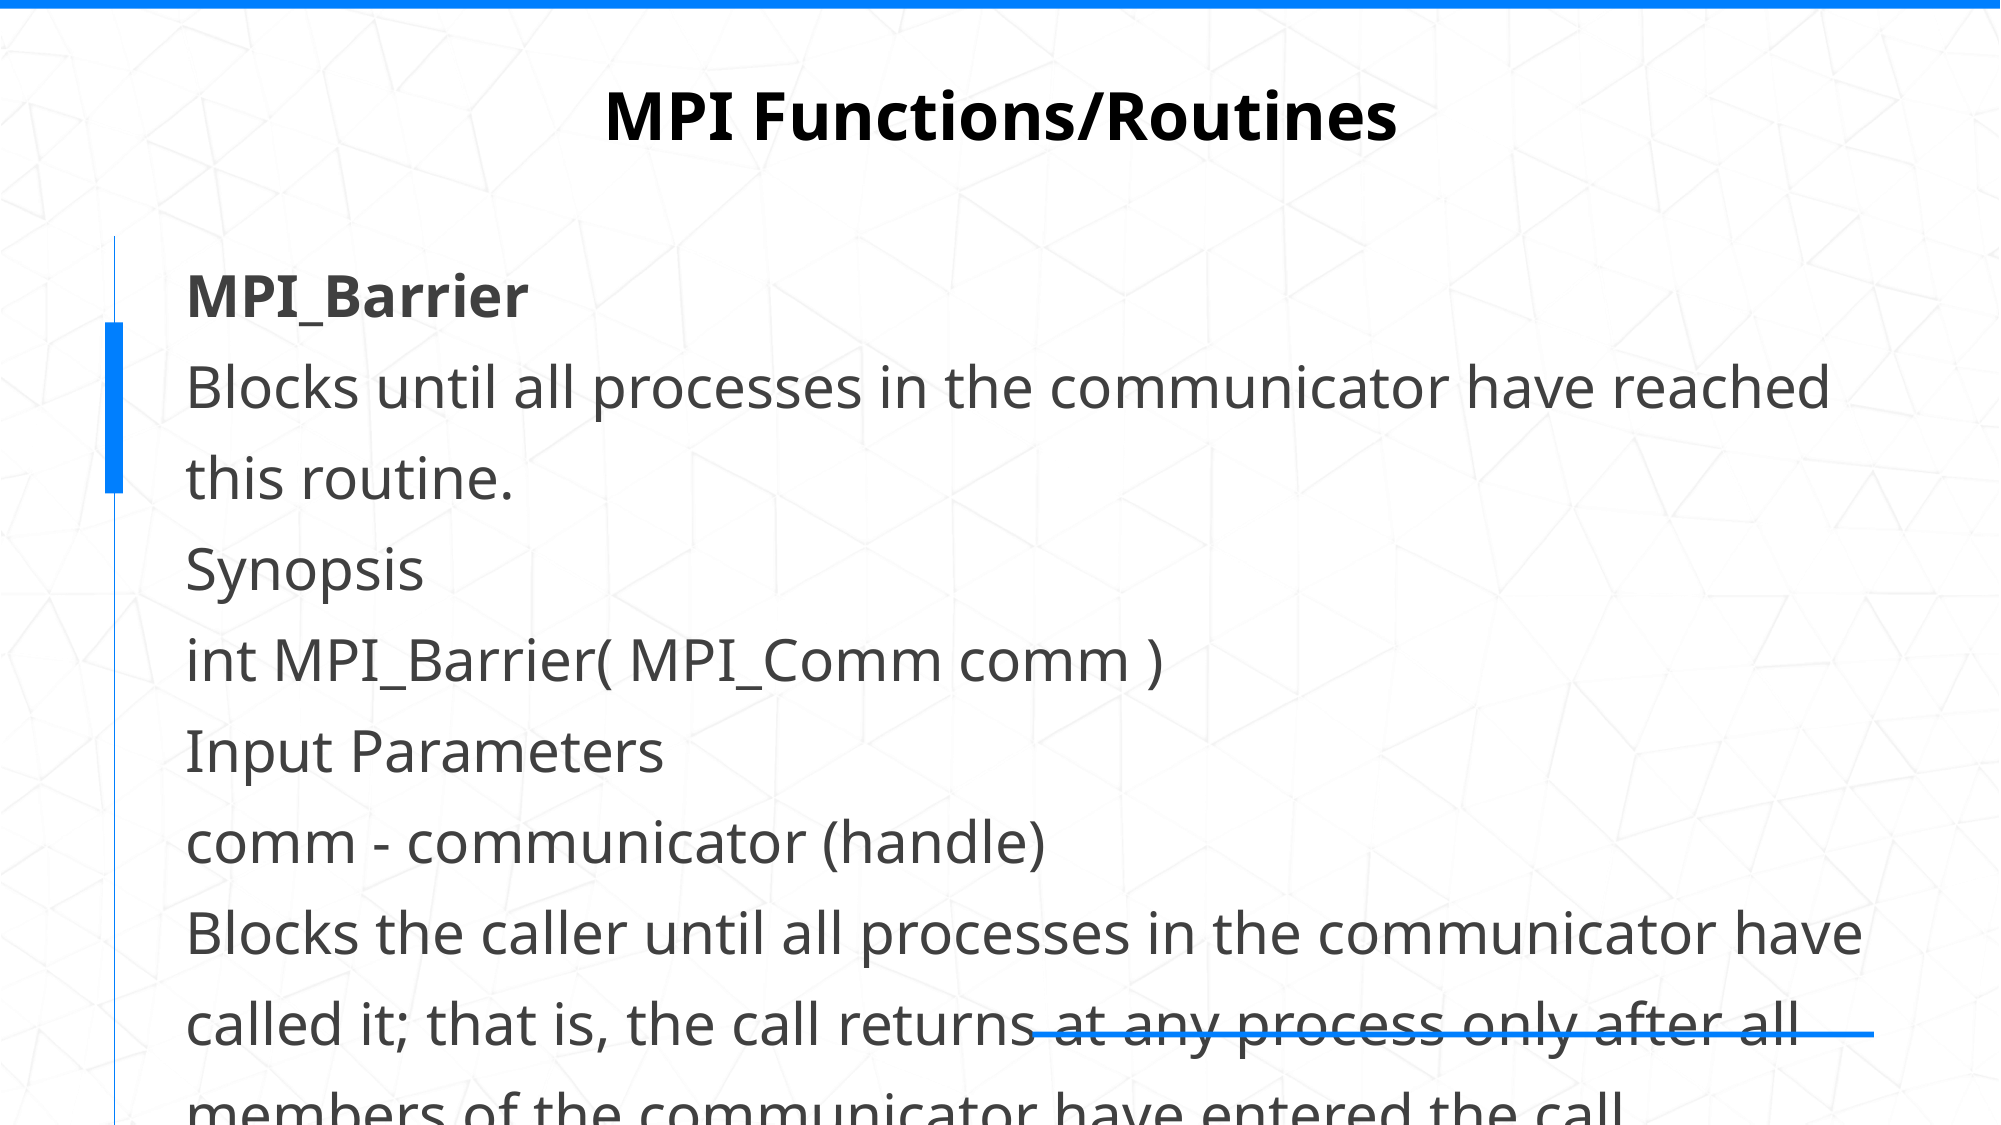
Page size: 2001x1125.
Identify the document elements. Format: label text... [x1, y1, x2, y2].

text_box [1031, 1030, 1875, 1038]
text_box [0, 0, 2000, 10]
text_box [104, 321, 113, 494]
text_box MPI Functions/Routines [573, 66, 1430, 241]
text_box MPI_Barrier Blocks until all processes in the communicator have reached this routine. Synopsis int MPI_Barrier( MPI_Comm comm ) Input Parameters comm - communicator (handle) Blocks the caller until all processes in the communicator have called it; that is, the call returns at any process only after all members of the communicator have entered the call. [170, 230, 1951, 891]
picture [1, 10, 1999, 1125]
text_box [115, 321, 124, 494]
